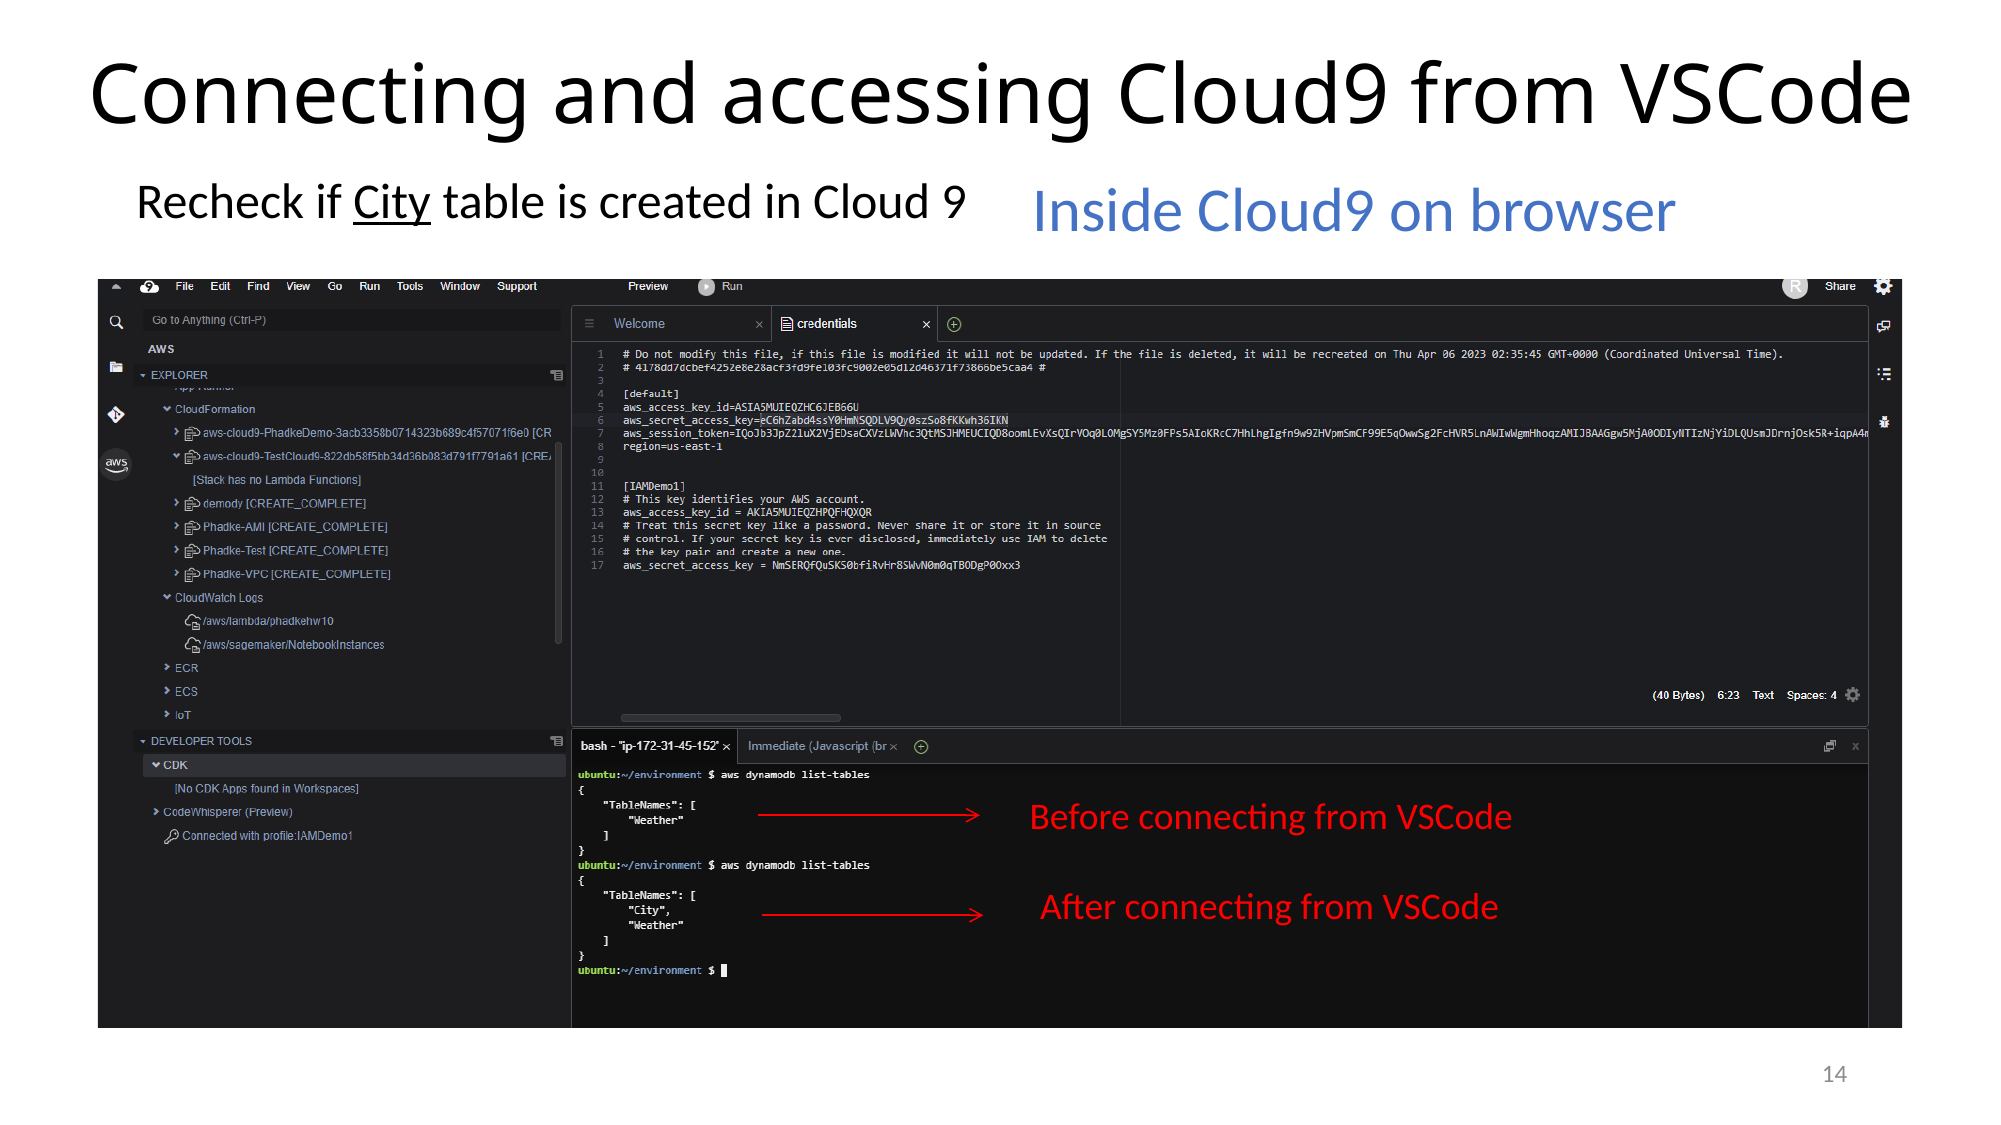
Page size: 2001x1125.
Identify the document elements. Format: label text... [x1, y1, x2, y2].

text_box Recheck if City table is created in Cloud 9 [121, 160, 1017, 236]
picture [97, 279, 1903, 1028]
text_box Inside Cloud9 on browser [1017, 160, 1693, 251]
text_box Connecting and accessing Cloud9 from VSCode [73, 33, 1951, 160]
slide_number 14 [1412, 1042, 1863, 1103]
